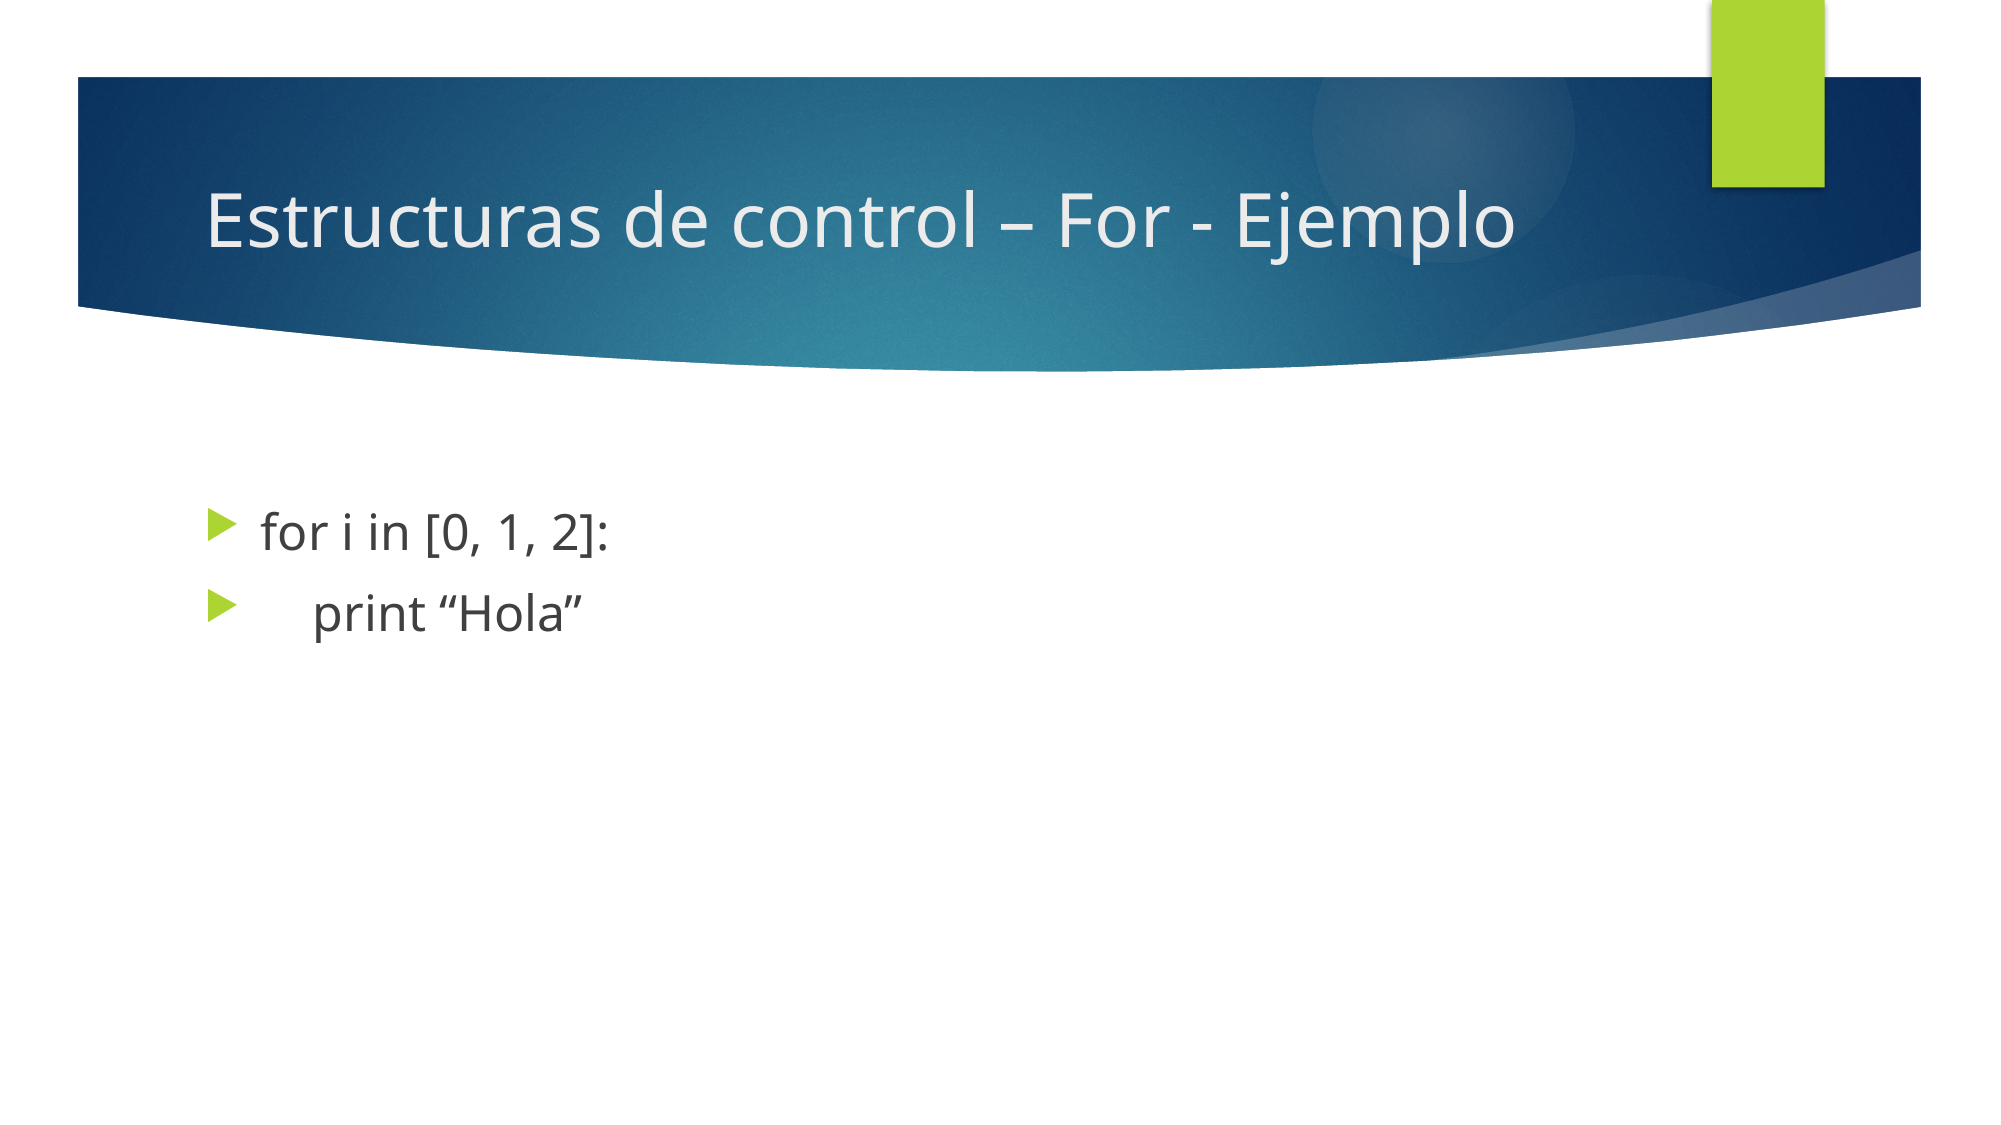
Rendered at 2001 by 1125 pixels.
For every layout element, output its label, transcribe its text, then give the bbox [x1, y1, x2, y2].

list for i in [0, 1, 2]: print “Hola” [189, 427, 1627, 988]
title Estructuras de control – For - Ejemplo [189, 159, 1627, 276]
